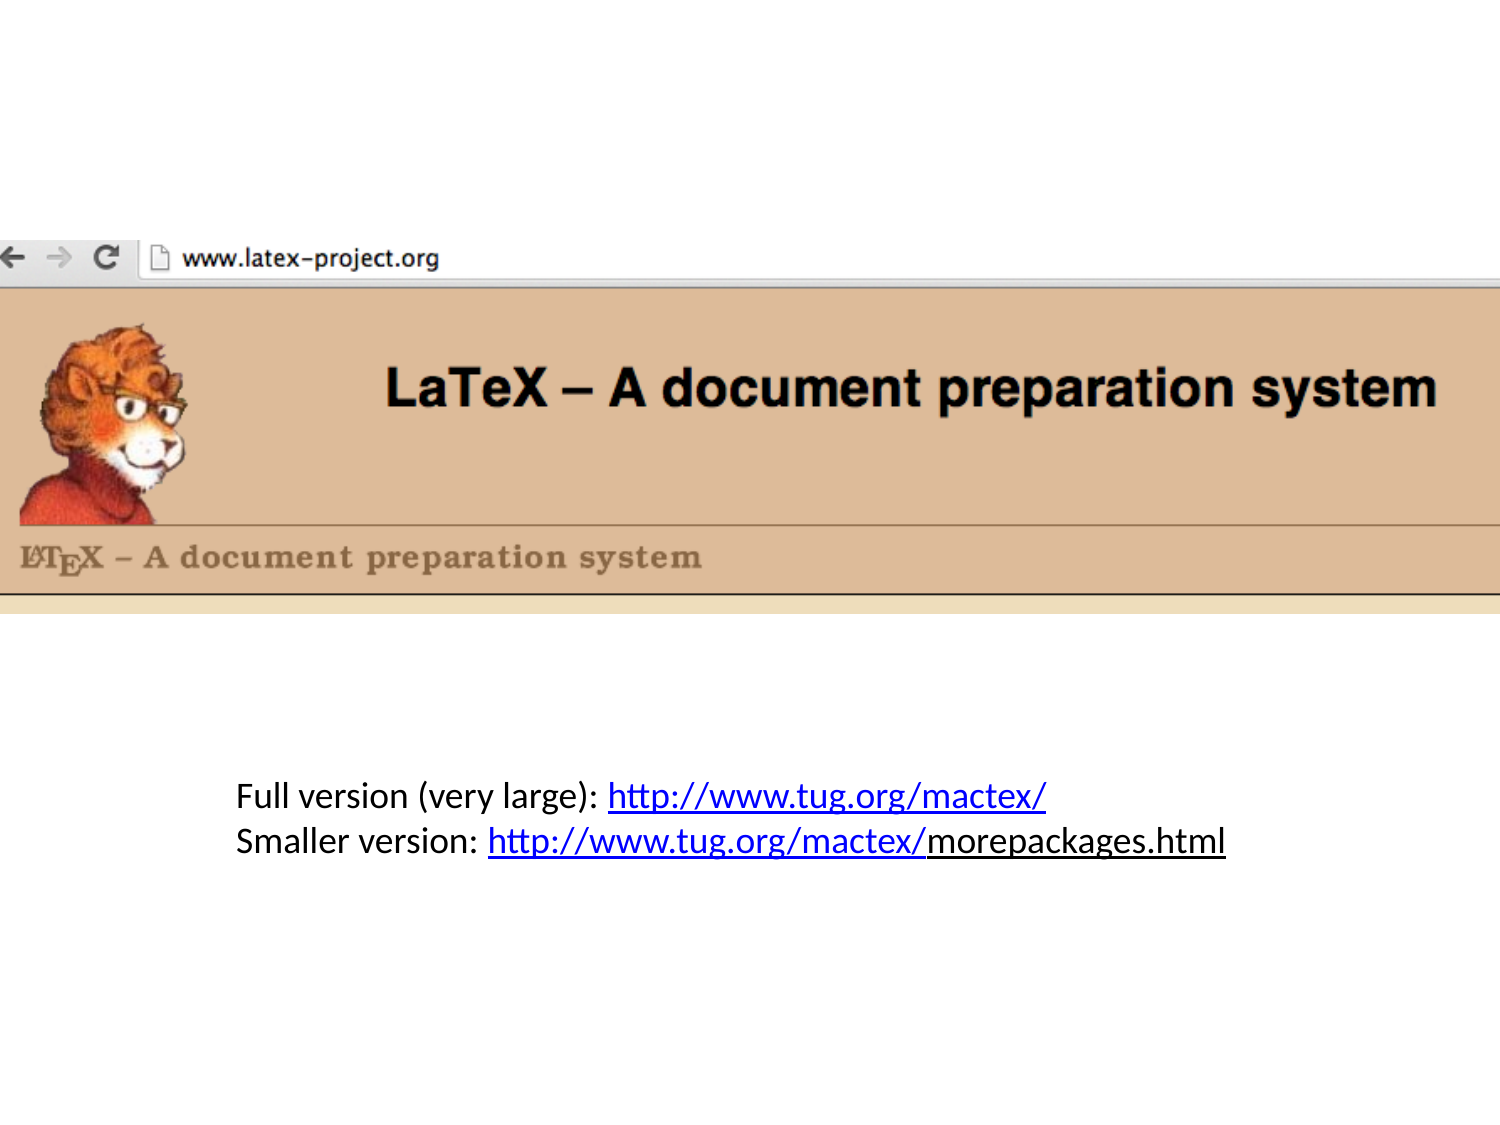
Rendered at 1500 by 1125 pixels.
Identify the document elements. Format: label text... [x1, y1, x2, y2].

picture [0, 240, 1500, 614]
text_box Full version (very large): http://www.tug.org/mactex/ Smaller version: http://www.tug.org/mactex/morepackages.html [221, 763, 1281, 869]
